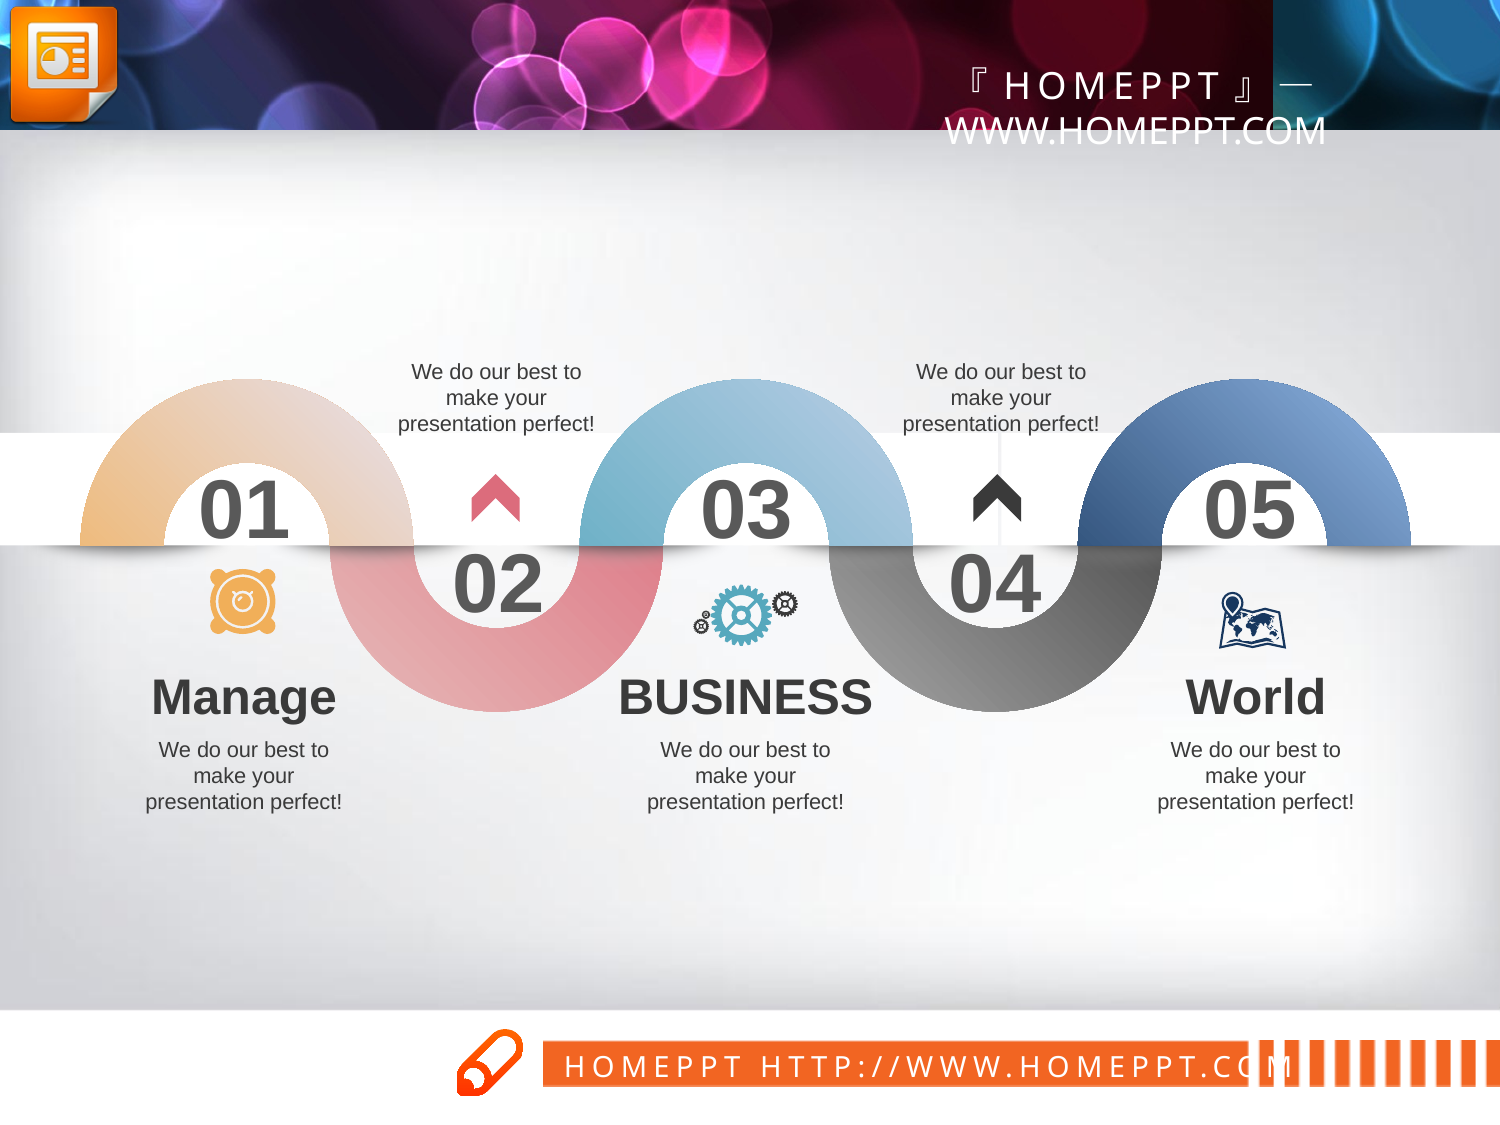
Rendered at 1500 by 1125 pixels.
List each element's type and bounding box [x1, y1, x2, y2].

picture [0, 0, 1500, 349]
text_box [0, 349, 1500, 823]
picture [0, 823, 1500, 1012]
picture [543, 1040, 1500, 1087]
